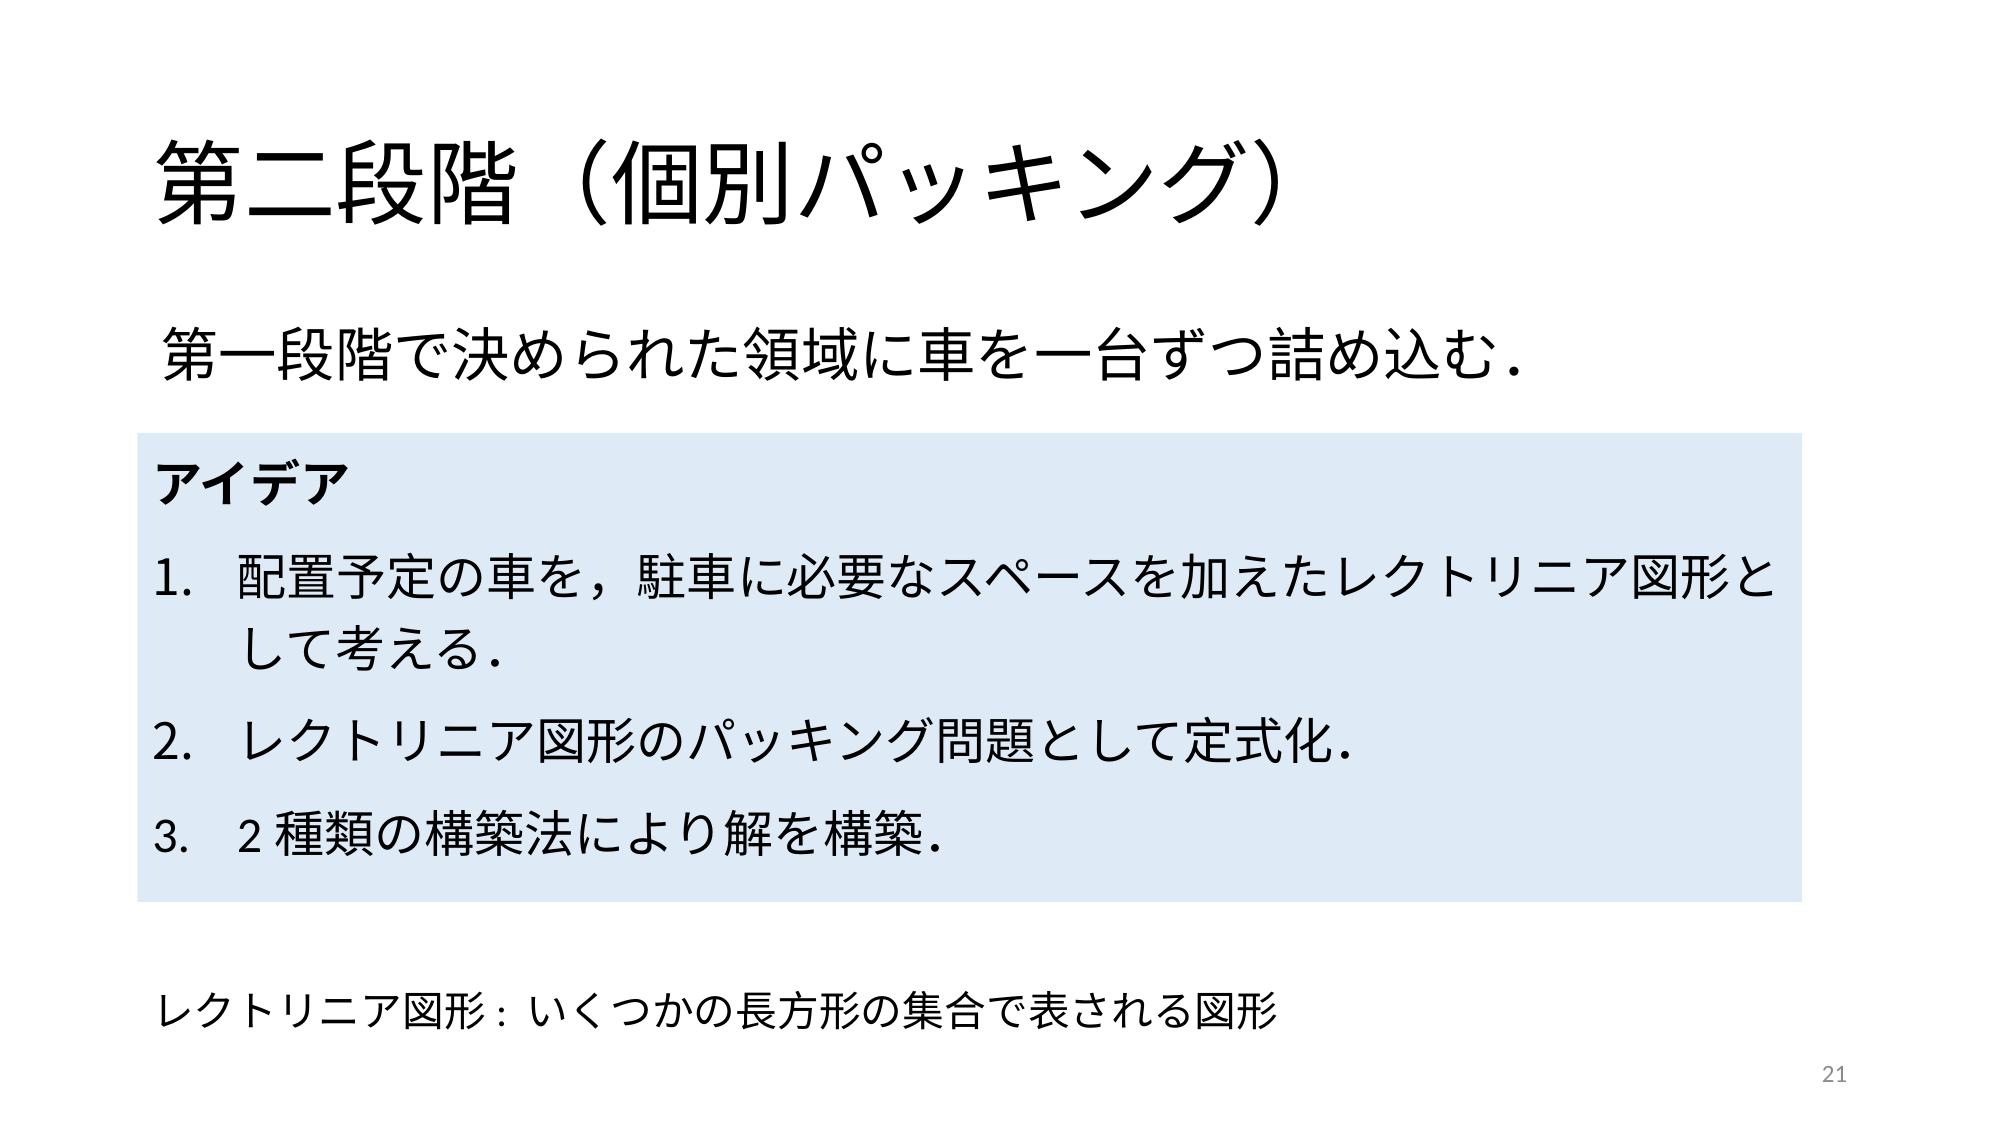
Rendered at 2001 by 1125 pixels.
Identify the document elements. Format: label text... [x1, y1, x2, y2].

list アイデア 配置予定の車を，駐車に必要なスペースを加えたレクトリニア図形として考える． レクトリニア図形のパッキング問題として定式化． 2種類の構築法により解を構築． [137, 432, 1803, 903]
slide_number 21 [1412, 1042, 1863, 1103]
text_box レクトリニア図形: いくつかの長方形の集合で表される図形 [137, 977, 1435, 1042]
title 第二段階（個別パッキング） [137, 79, 1863, 297]
text_box 第一段階で決められた領域に車を一台ずつ詰め込む． [145, 311, 1574, 396]
